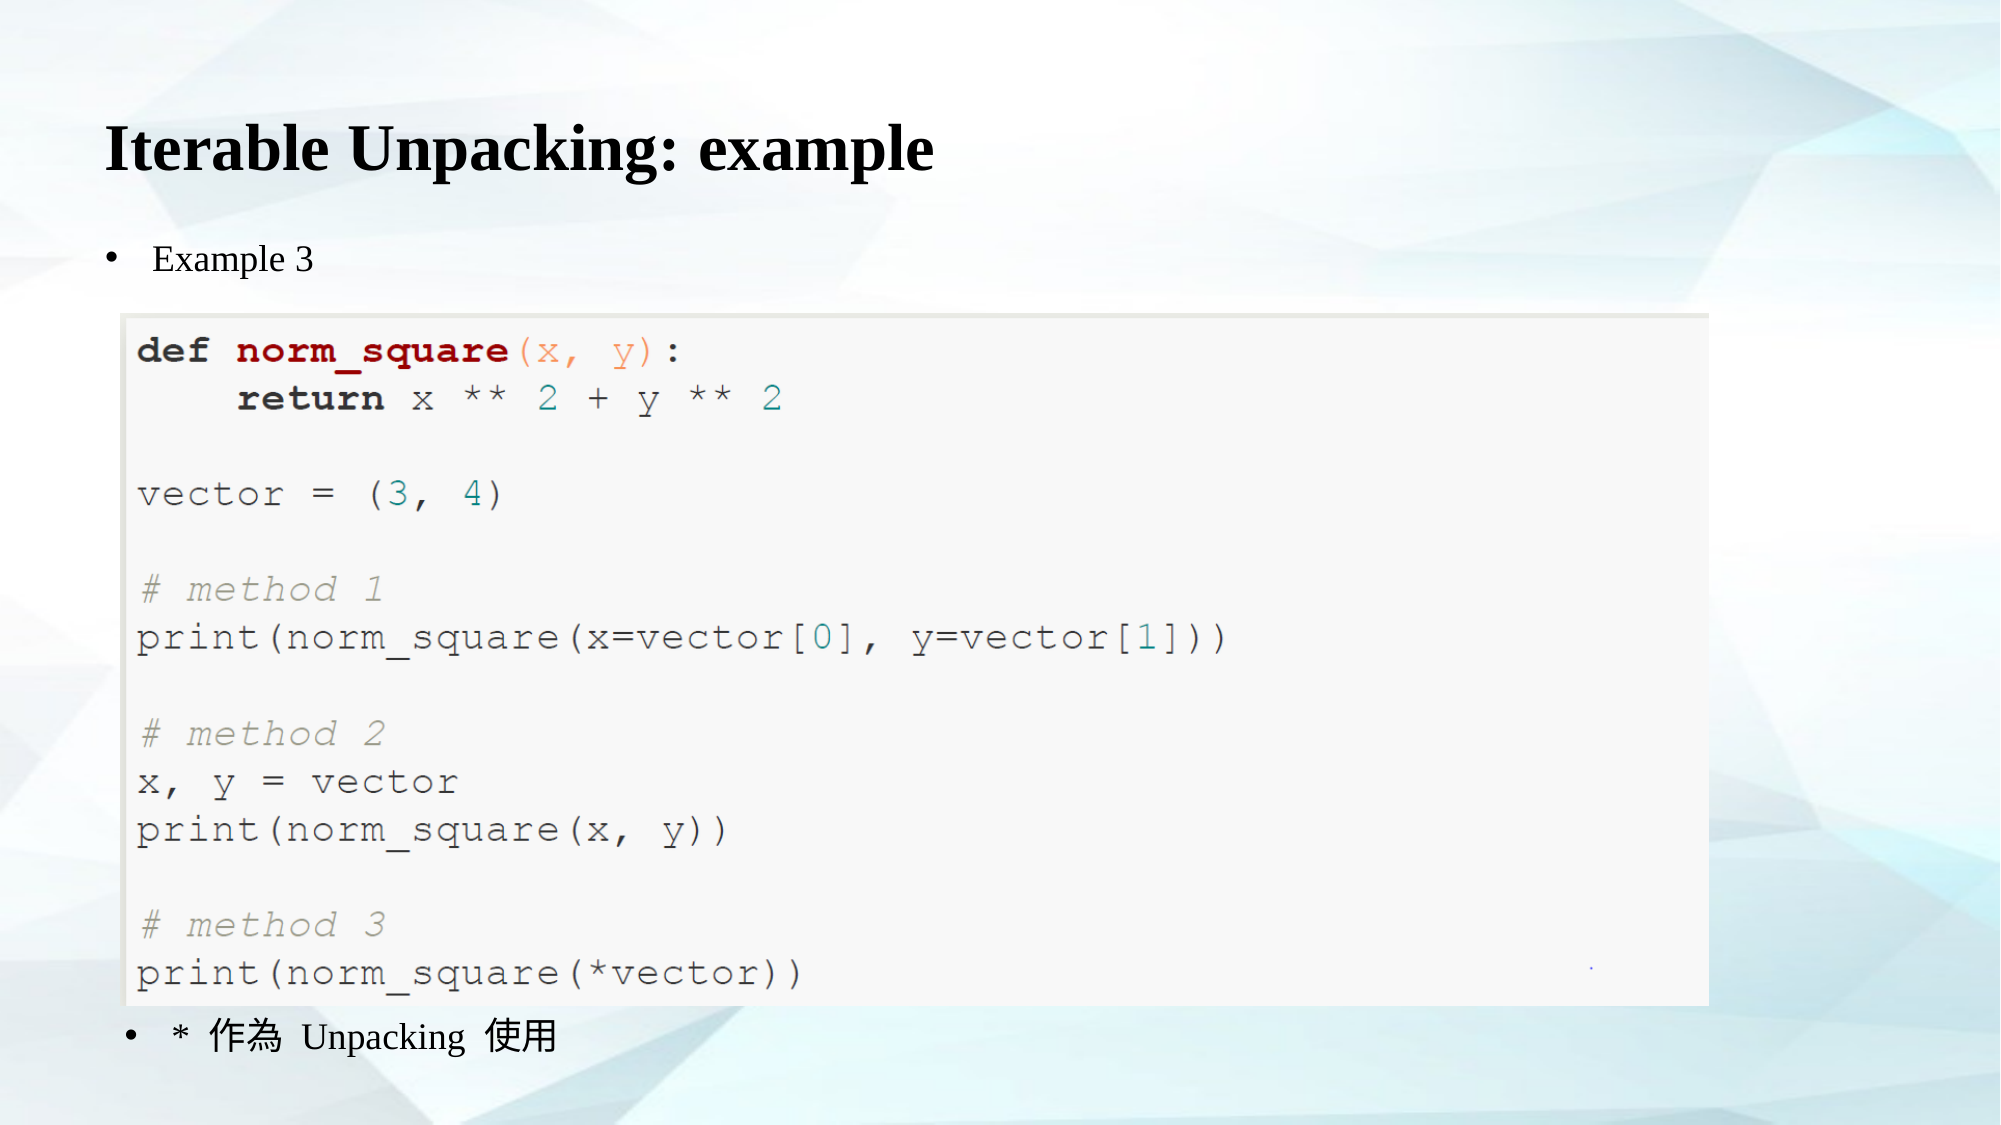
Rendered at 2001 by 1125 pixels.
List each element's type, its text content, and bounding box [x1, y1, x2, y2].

text_box * 作為 Unpacking 使用 [109, 1004, 575, 1065]
title Iterable Unpacking: example [89, 75, 1815, 222]
text_box Example 3 [90, 226, 329, 287]
picture [0, 0, 2001, 1125]
